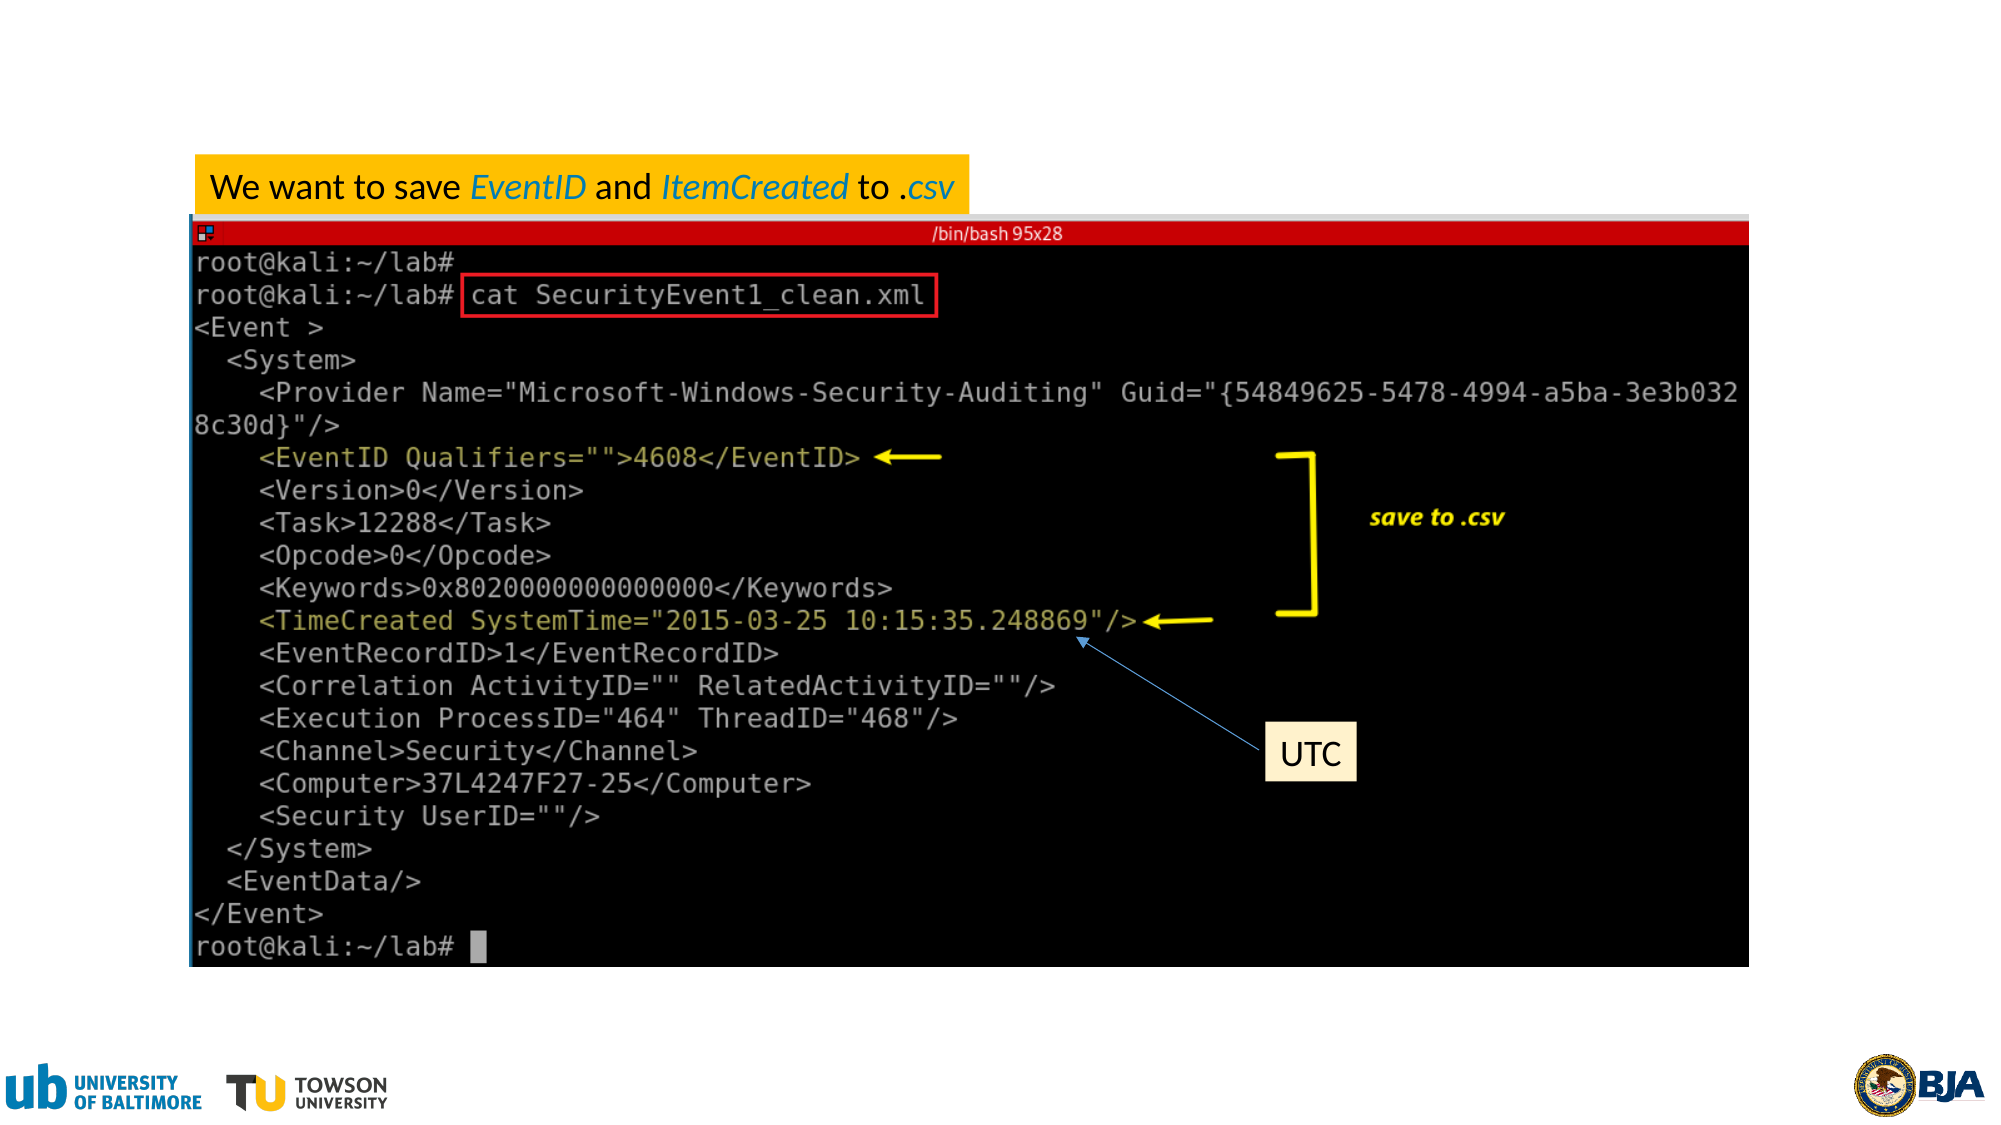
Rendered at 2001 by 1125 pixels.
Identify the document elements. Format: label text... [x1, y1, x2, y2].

picture [1854, 1054, 1986, 1117]
picture [189, 214, 1749, 967]
text_box We want to save EventID and ItemCreated to .csv [195, 154, 970, 214]
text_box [1075, 636, 1259, 750]
picture [0, 1031, 407, 1125]
